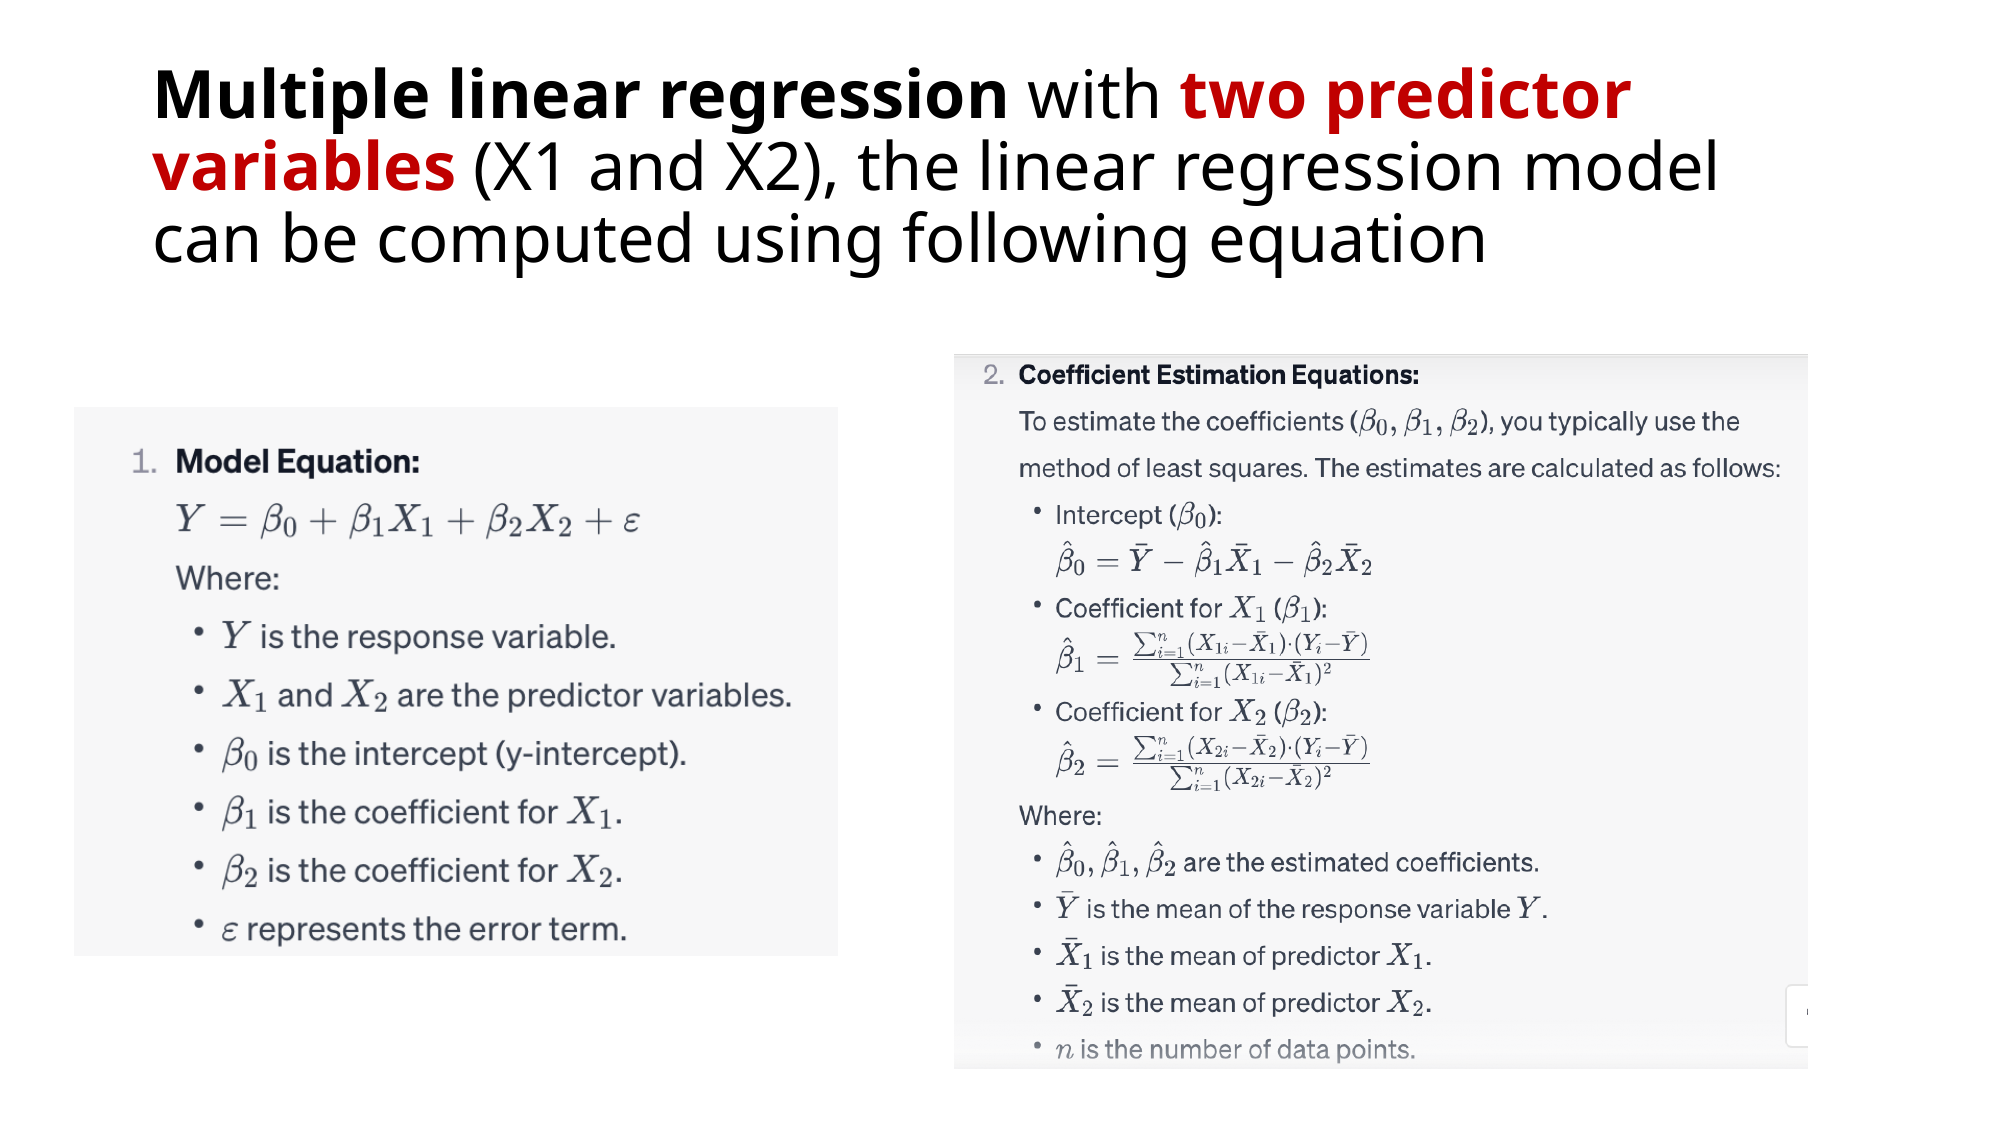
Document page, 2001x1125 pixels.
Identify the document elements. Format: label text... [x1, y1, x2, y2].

picture [74, 407, 838, 956]
title Multiple linear regression with two predictor variables (X1​ and X2​), the linear regression model can be computed using following equation [137, 59, 1863, 278]
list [954, 355, 1809, 1069]
